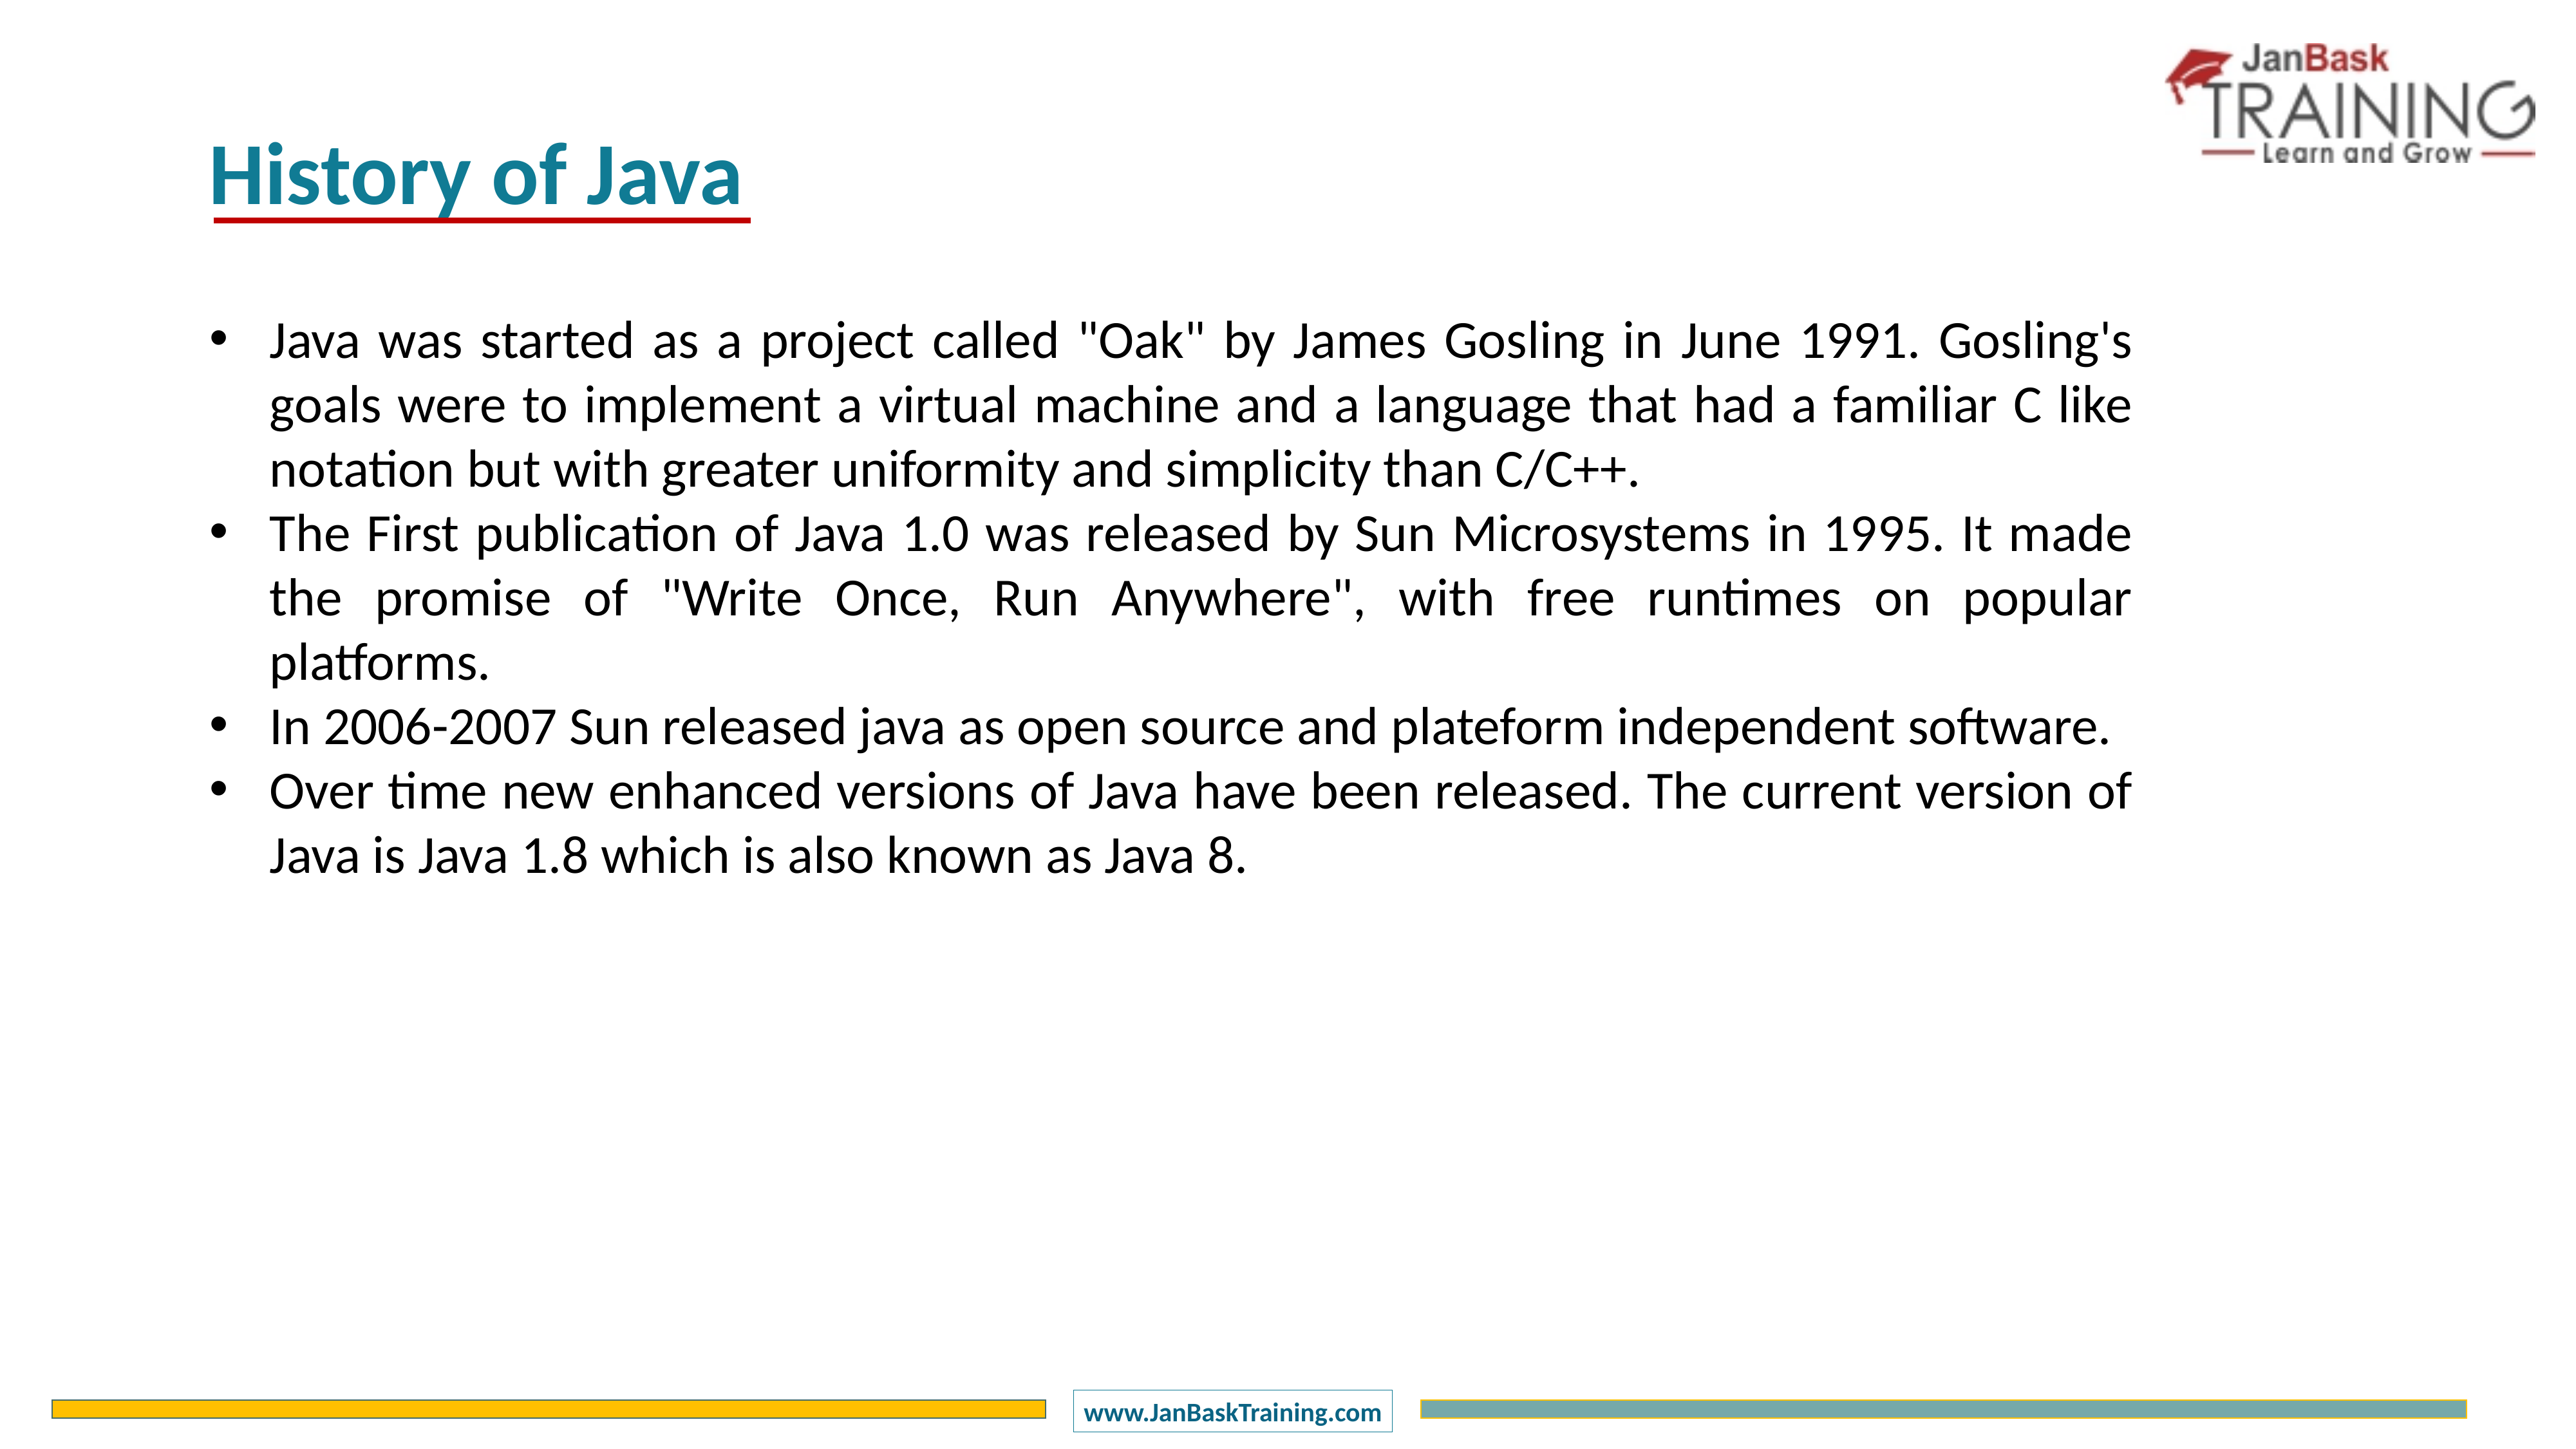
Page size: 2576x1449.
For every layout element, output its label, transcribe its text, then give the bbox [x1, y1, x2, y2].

text_box Java was started as a project called "Oak" by James Gosling in June 1991. Gosling's goals were to implement a virtual machine and a language that had a familiar C like notation but with greater uniformity and simplicity than C/C++. The First publication of Java 1.0 was released by Sun Microsystems in 1995. It made the promise of "Write Once, Run Anywhere", with free runtimes on popular platforms. In 2006-2007 Sun released java as open source and plateform independent software. Over time new enhanced versions of Java have been released. The current version of Java is Java 1.8 which is also known as Java 8. [200, 300, 2144, 889]
picture [2165, 43, 2535, 163]
text_box History of Java [199, 111, 2006, 302]
